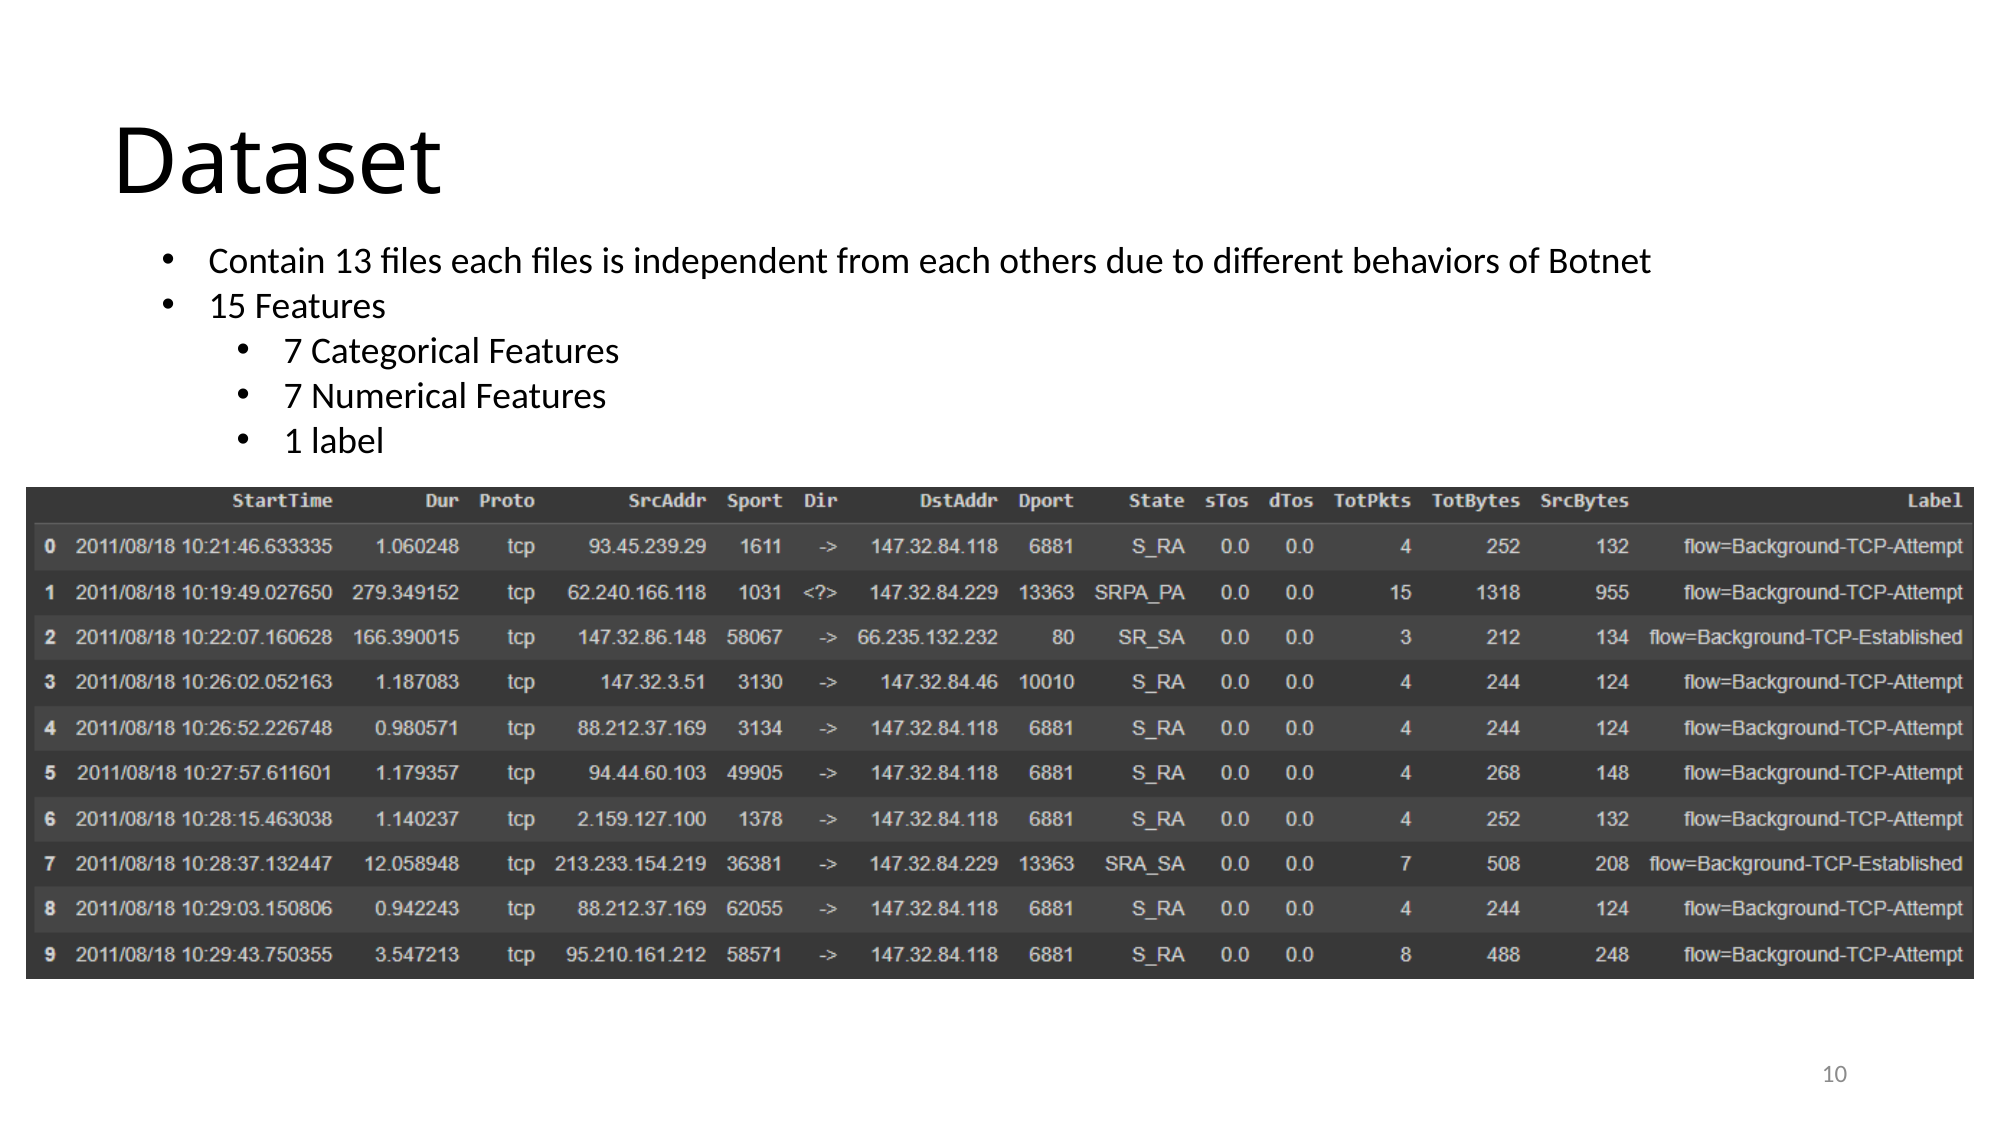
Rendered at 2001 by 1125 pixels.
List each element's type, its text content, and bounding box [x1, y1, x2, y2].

slide_number 10 [1412, 1042, 1863, 1103]
picture [26, 487, 1974, 979]
text_box Contain 13 files each files is independent from each others due to different behaviors of Botnet 15 Features 7 Categorical Features 7 Numerical Features 1 label [146, 228, 1669, 469]
title Dataset [96, 55, 1822, 273]
